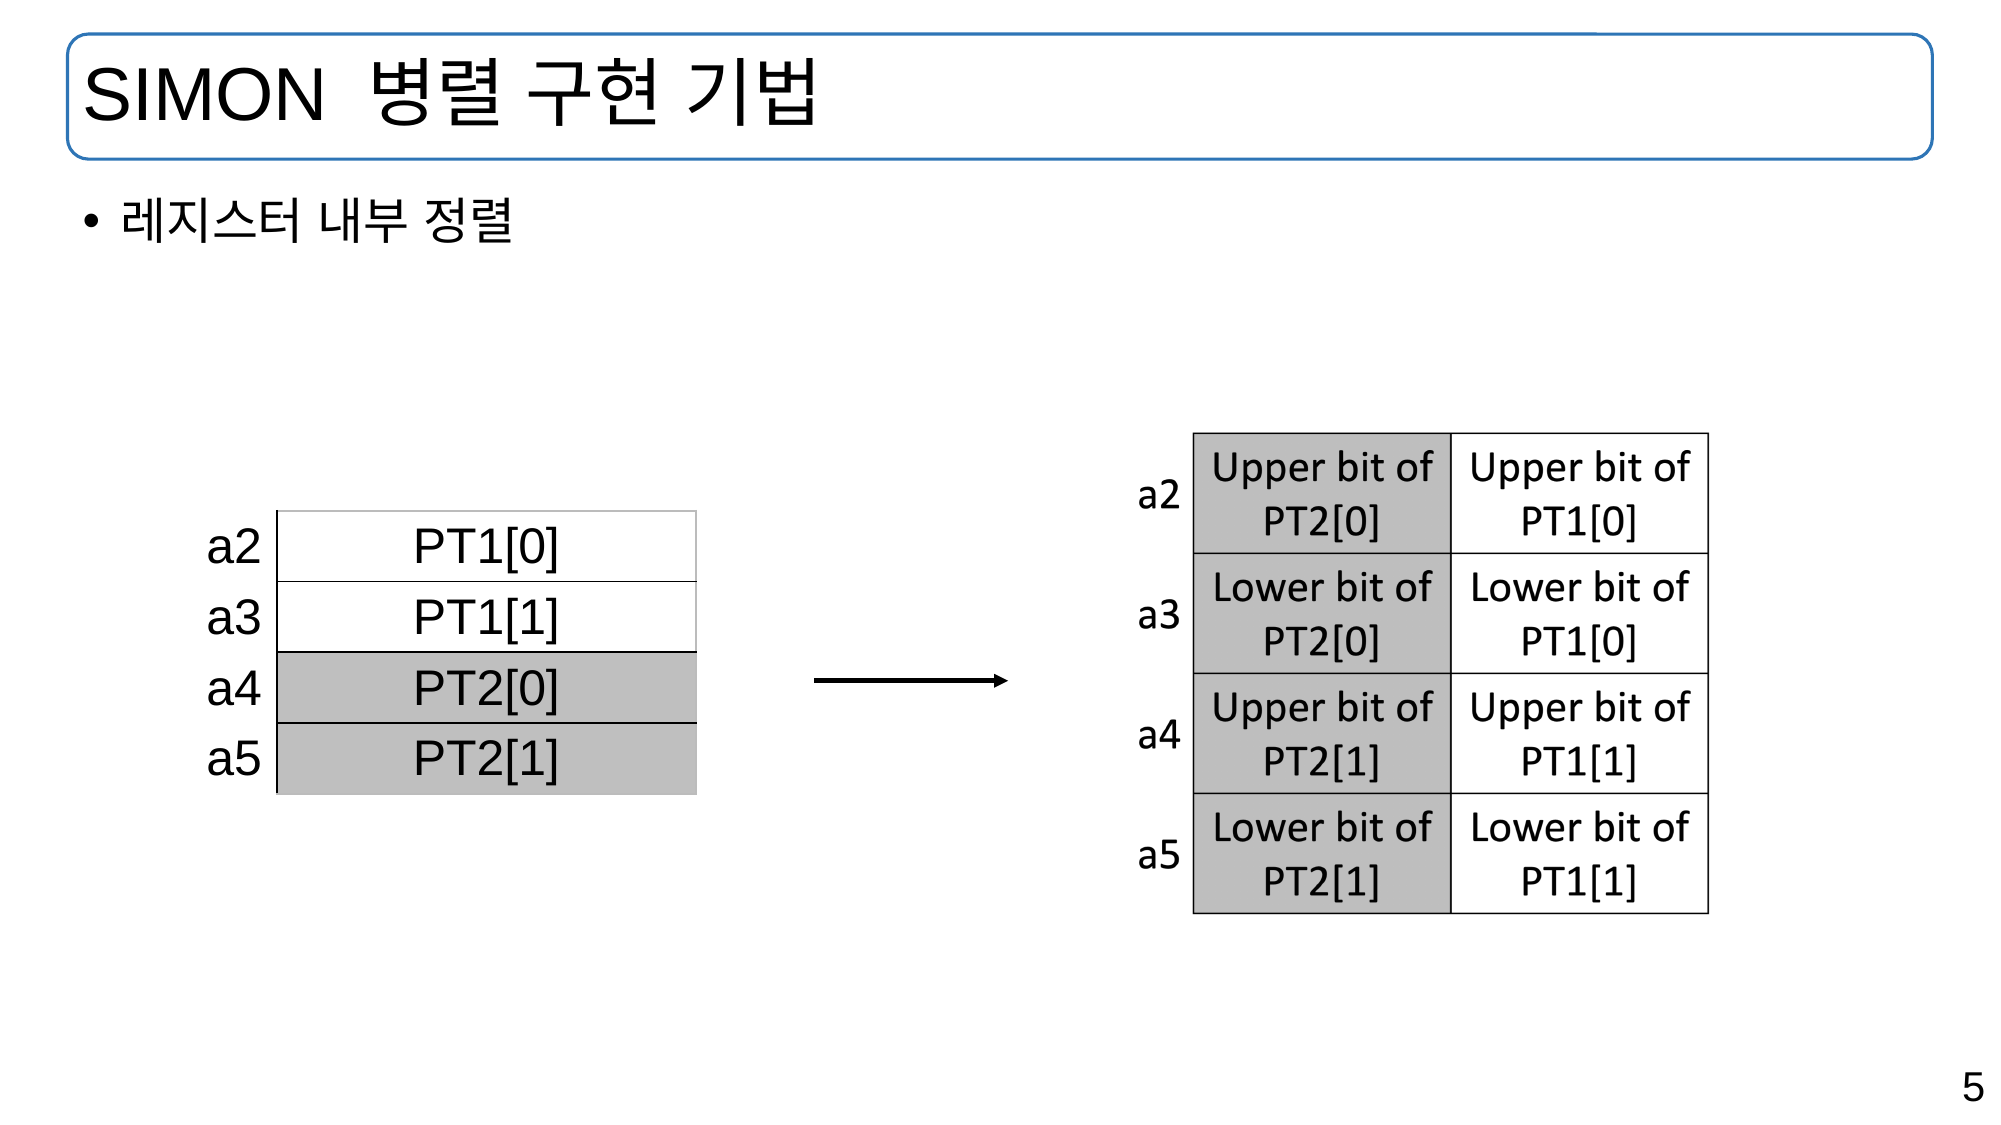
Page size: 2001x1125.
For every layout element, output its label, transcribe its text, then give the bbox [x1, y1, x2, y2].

table_cell PT2[0] [278, 653, 695, 722]
table_header a2 [67, 511, 276, 582]
table_cell a4 [67, 652, 276, 723]
table_cell a5 [67, 723, 276, 794]
table_cell a3 [67, 582, 276, 652]
picture [935, 425, 1712, 936]
table_header PT1[0] [278, 512, 695, 581]
title SIMON 병렬 구현 기법 [67, 34, 1933, 160]
table_cell PT2[1] [278, 724, 695, 793]
table_cell PT1[1] [278, 582, 695, 651]
list 레지스터 내부 정렬 [67, 189, 1933, 1019]
